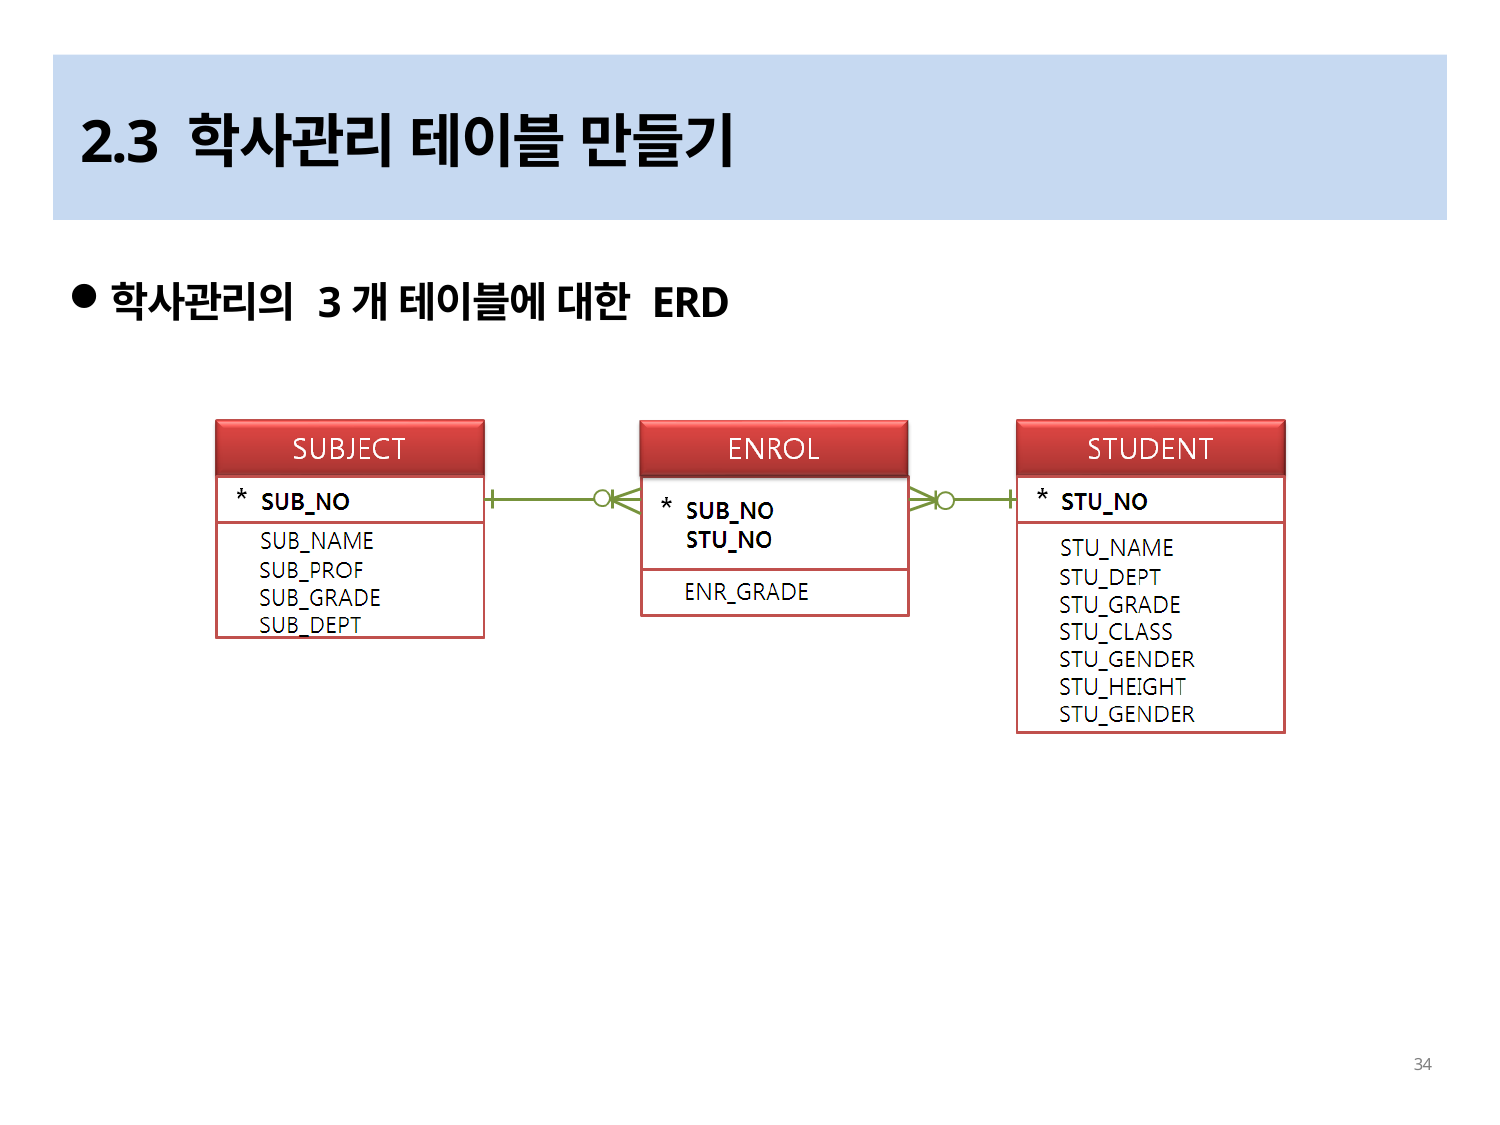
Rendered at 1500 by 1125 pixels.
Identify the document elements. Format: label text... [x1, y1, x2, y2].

list 학사관리의 3개 테이블에 대한 ERD [53, 243, 1447, 1041]
picture [196, 396, 1303, 752]
title 2.3 학사관리 테이블 만들기 [64, 30, 1340, 178]
